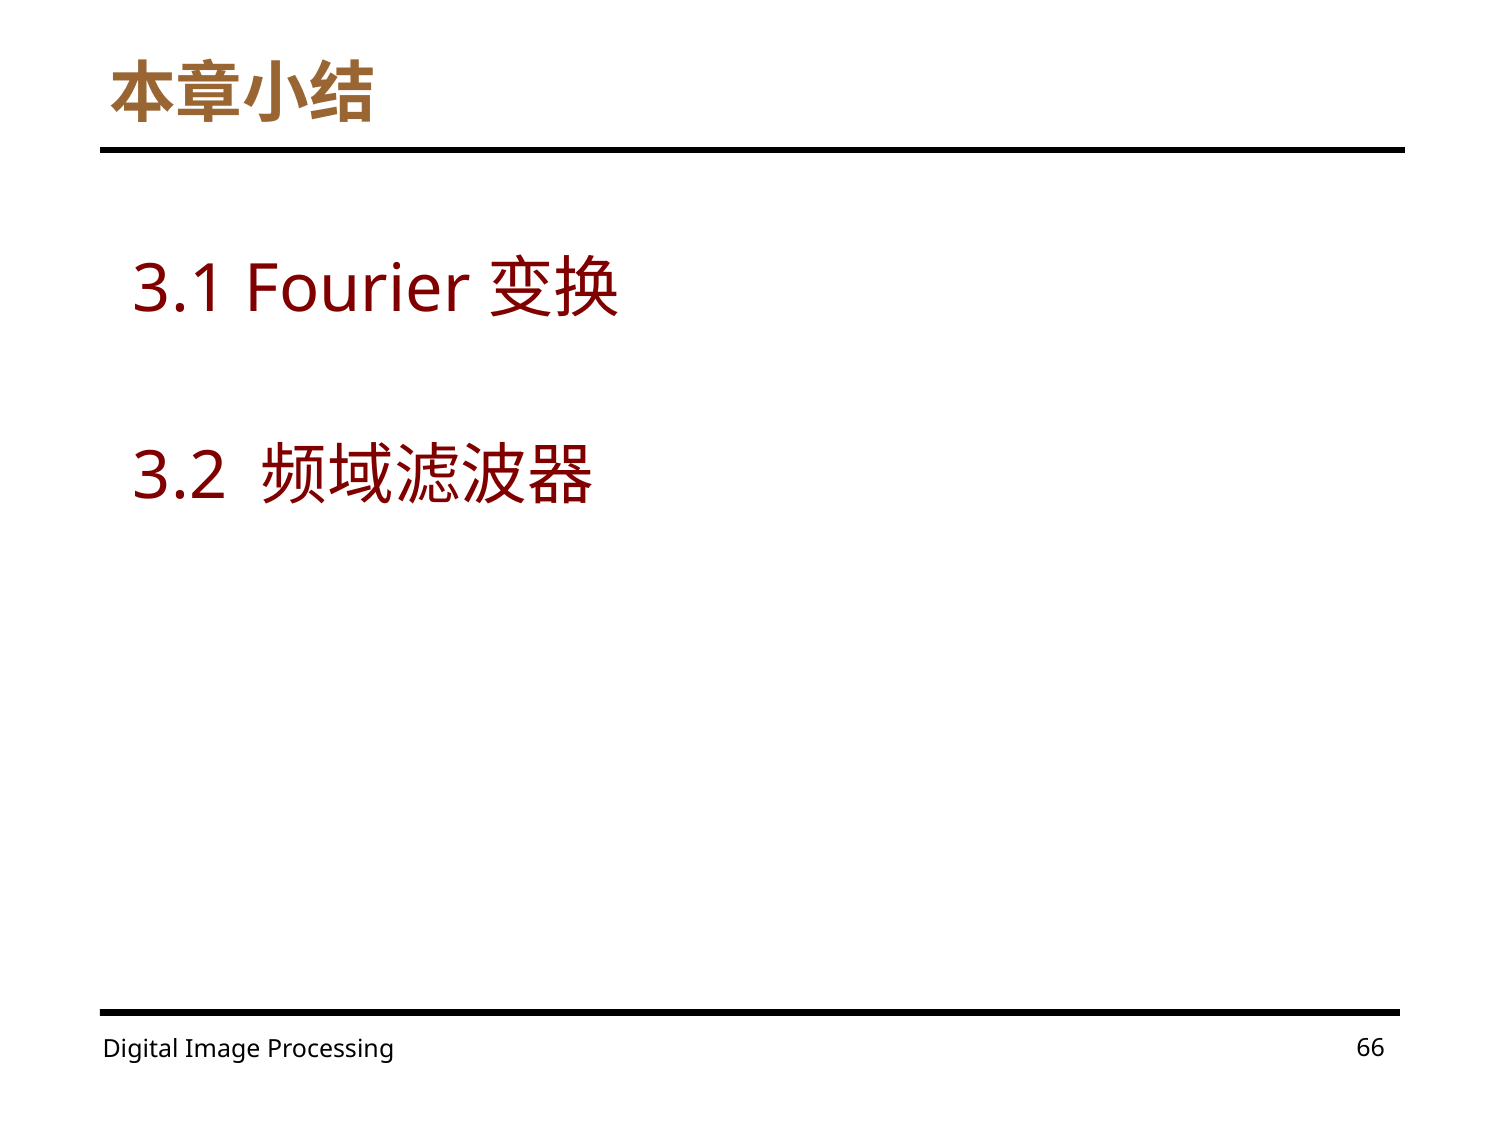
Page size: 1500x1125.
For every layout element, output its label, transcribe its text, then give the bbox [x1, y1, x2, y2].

slide_number Digital Image Processing [87, 1025, 488, 1104]
list 3.1 Fourier变换 3.2 频域滤波器 [117, 237, 1250, 988]
title 本章小结 [94, 50, 1407, 138]
slide_number 66 [1074, 1024, 1400, 1103]
